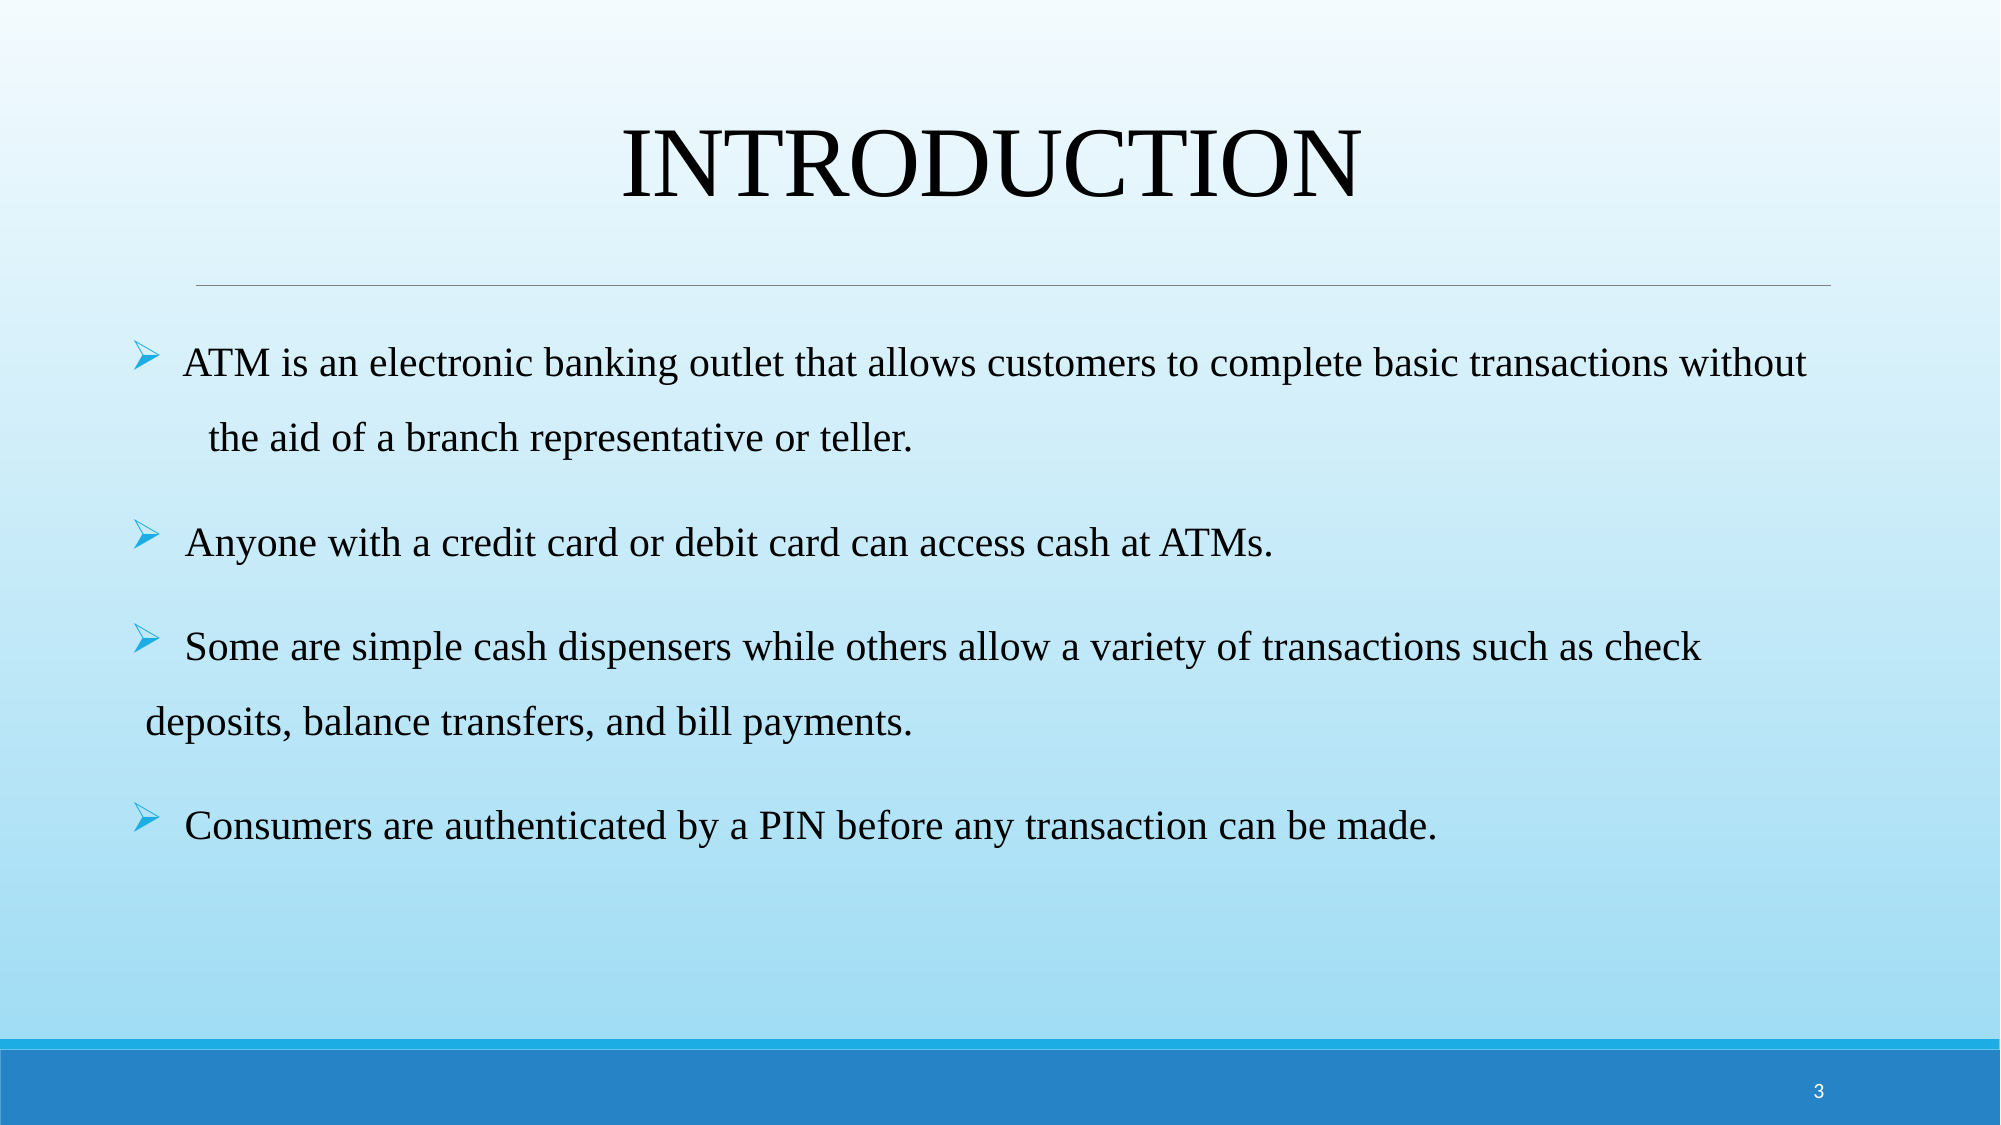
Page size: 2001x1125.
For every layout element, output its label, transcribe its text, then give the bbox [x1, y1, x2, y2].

slide_number 3 [1624, 1059, 1840, 1120]
list ATM is an electronic banking outlet that allows customers to complete basic transactions without the aid of a branch representative or teller. Anyone with a credit card or debit card can access cash at ATMs. Some are simple cash dispensers while others allow a variety of transactions such as check deposits, balance transfers, and bill payments. Consumers are authenticated by a PIN before any transaction can be made. [130, 302, 1830, 963]
title INTRODUCTION [180, 47, 1830, 285]
